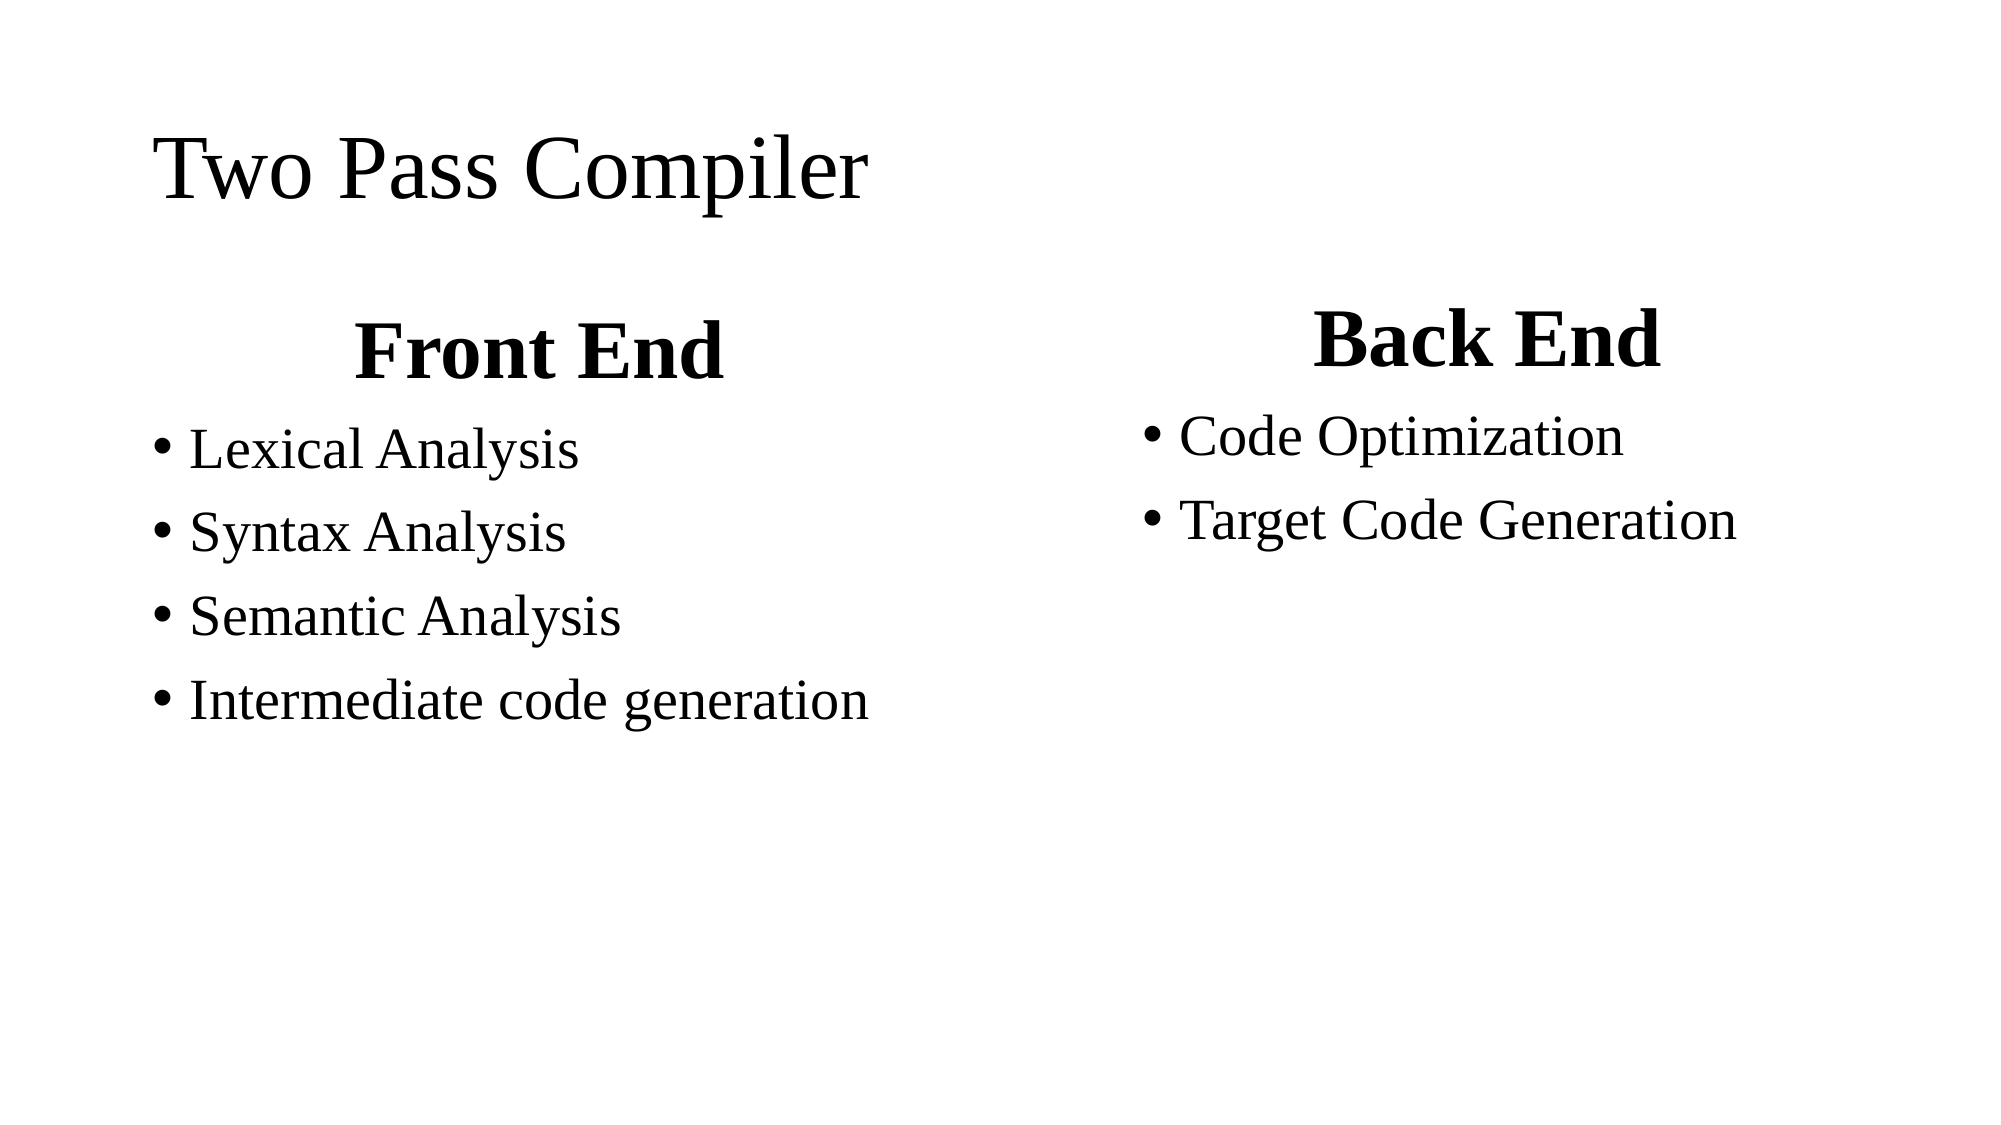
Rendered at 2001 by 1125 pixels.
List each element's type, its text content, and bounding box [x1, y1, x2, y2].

title Two Pass Compiler [137, 59, 1863, 278]
list Front End Lexical Analysis Syntax Analysis Semantic Analysis Intermediate code generation [137, 299, 964, 1014]
text_box Back End Code Optimization Target Code Generation [1127, 287, 1849, 1002]
